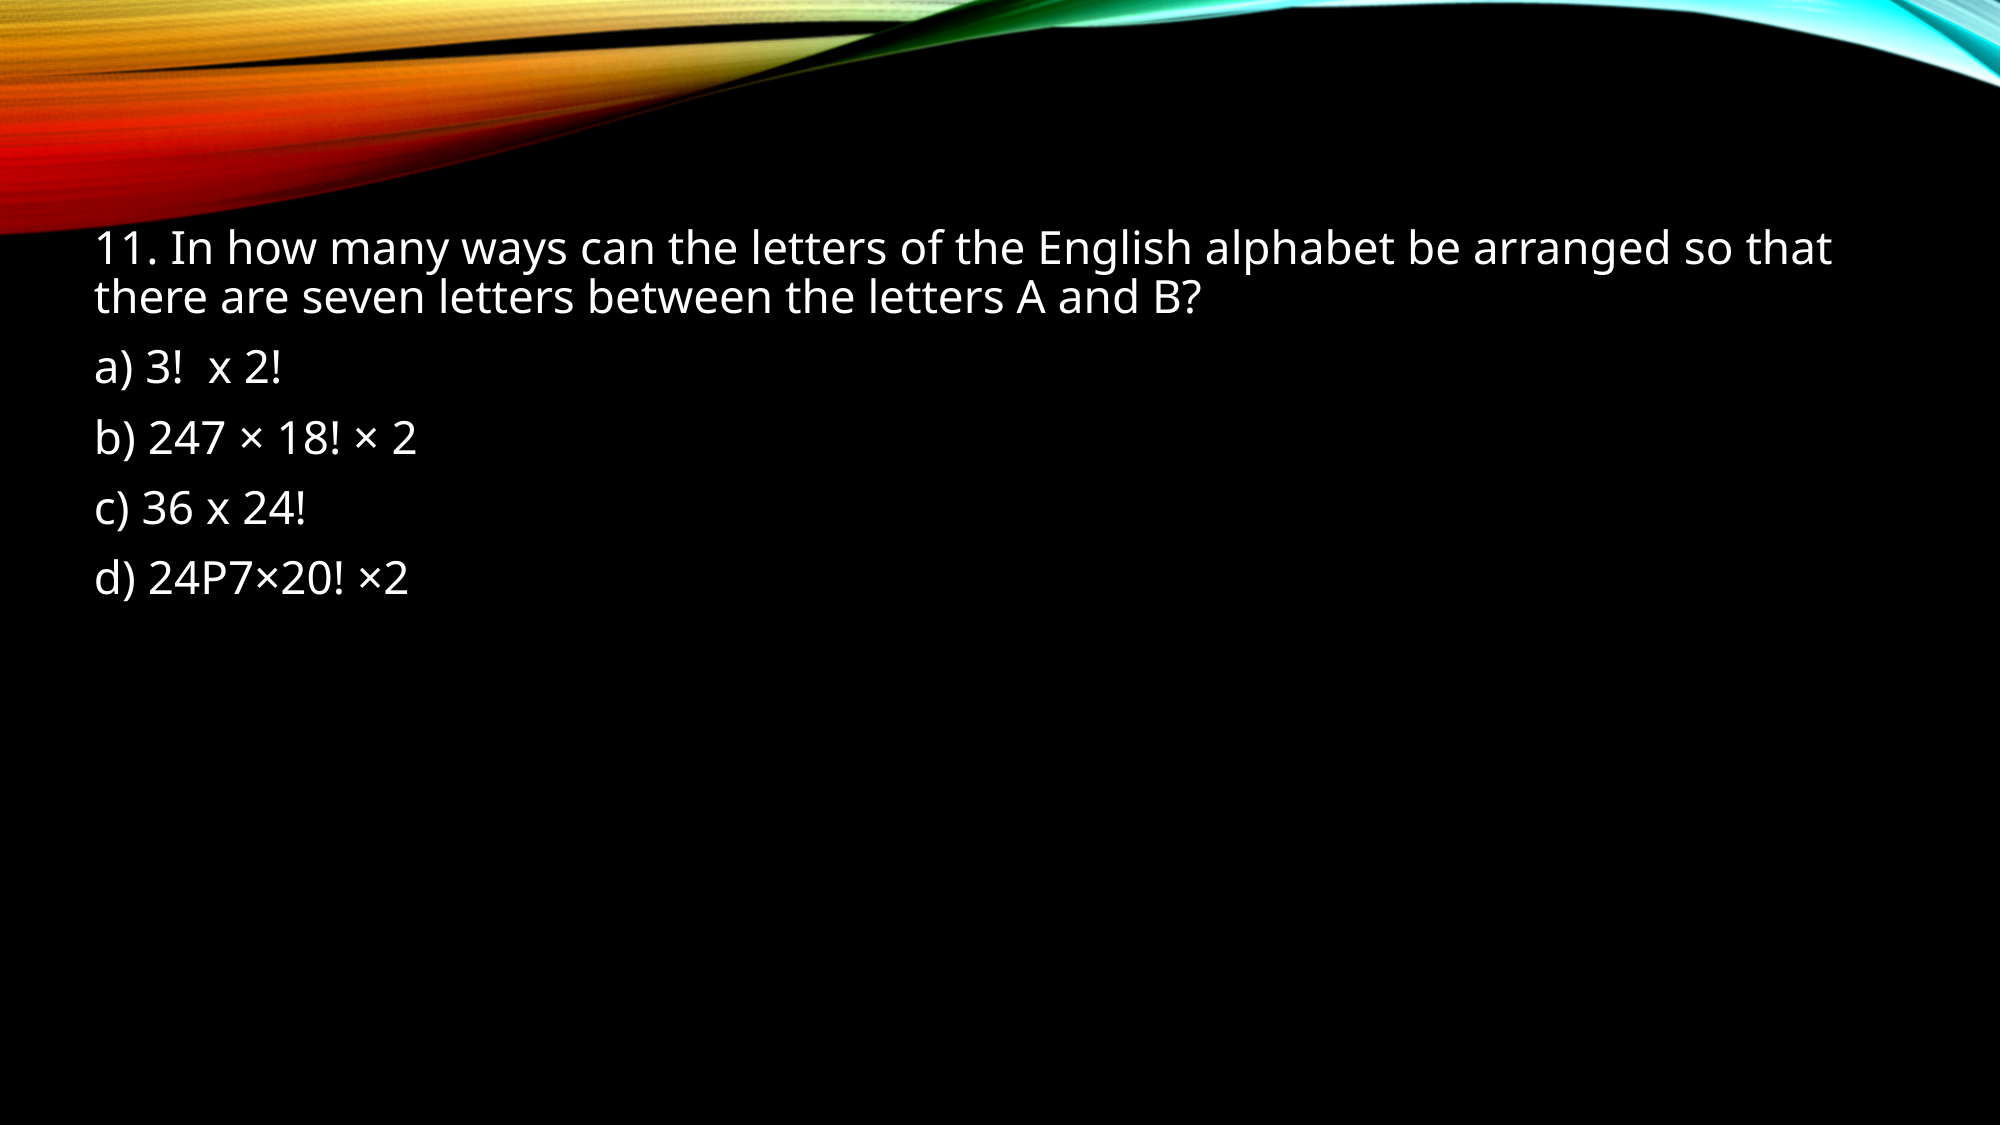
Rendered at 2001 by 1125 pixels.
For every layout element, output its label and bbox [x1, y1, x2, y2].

picture [0, 0, 2000, 237]
